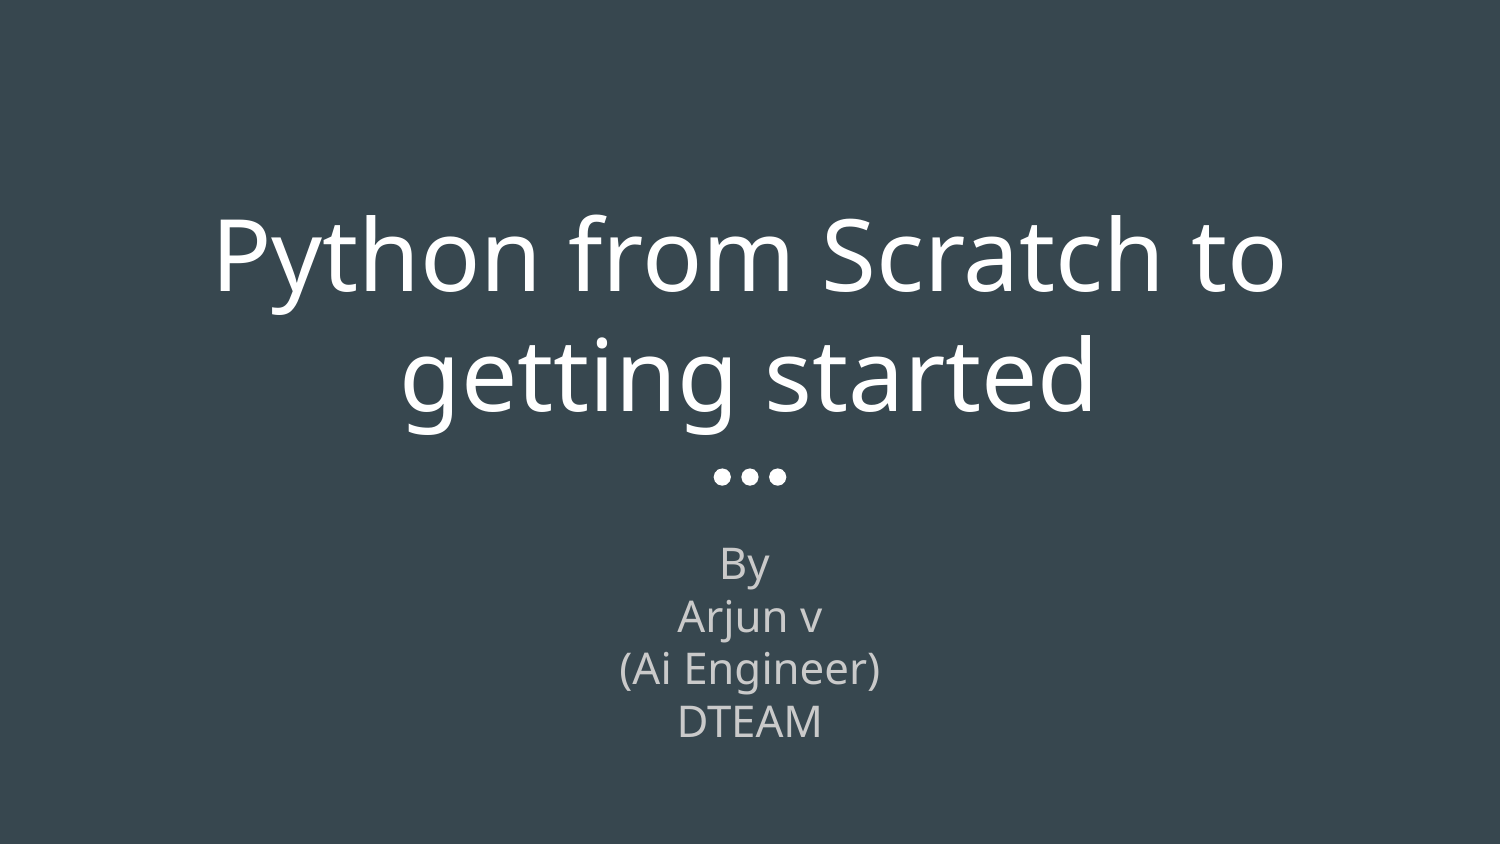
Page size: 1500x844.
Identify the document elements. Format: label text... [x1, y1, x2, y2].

title Python from Scratch to getting started [110, 162, 1390, 447]
subtitle By Arjun v (Ai Engineer) DTEAM [110, 520, 1390, 651]
